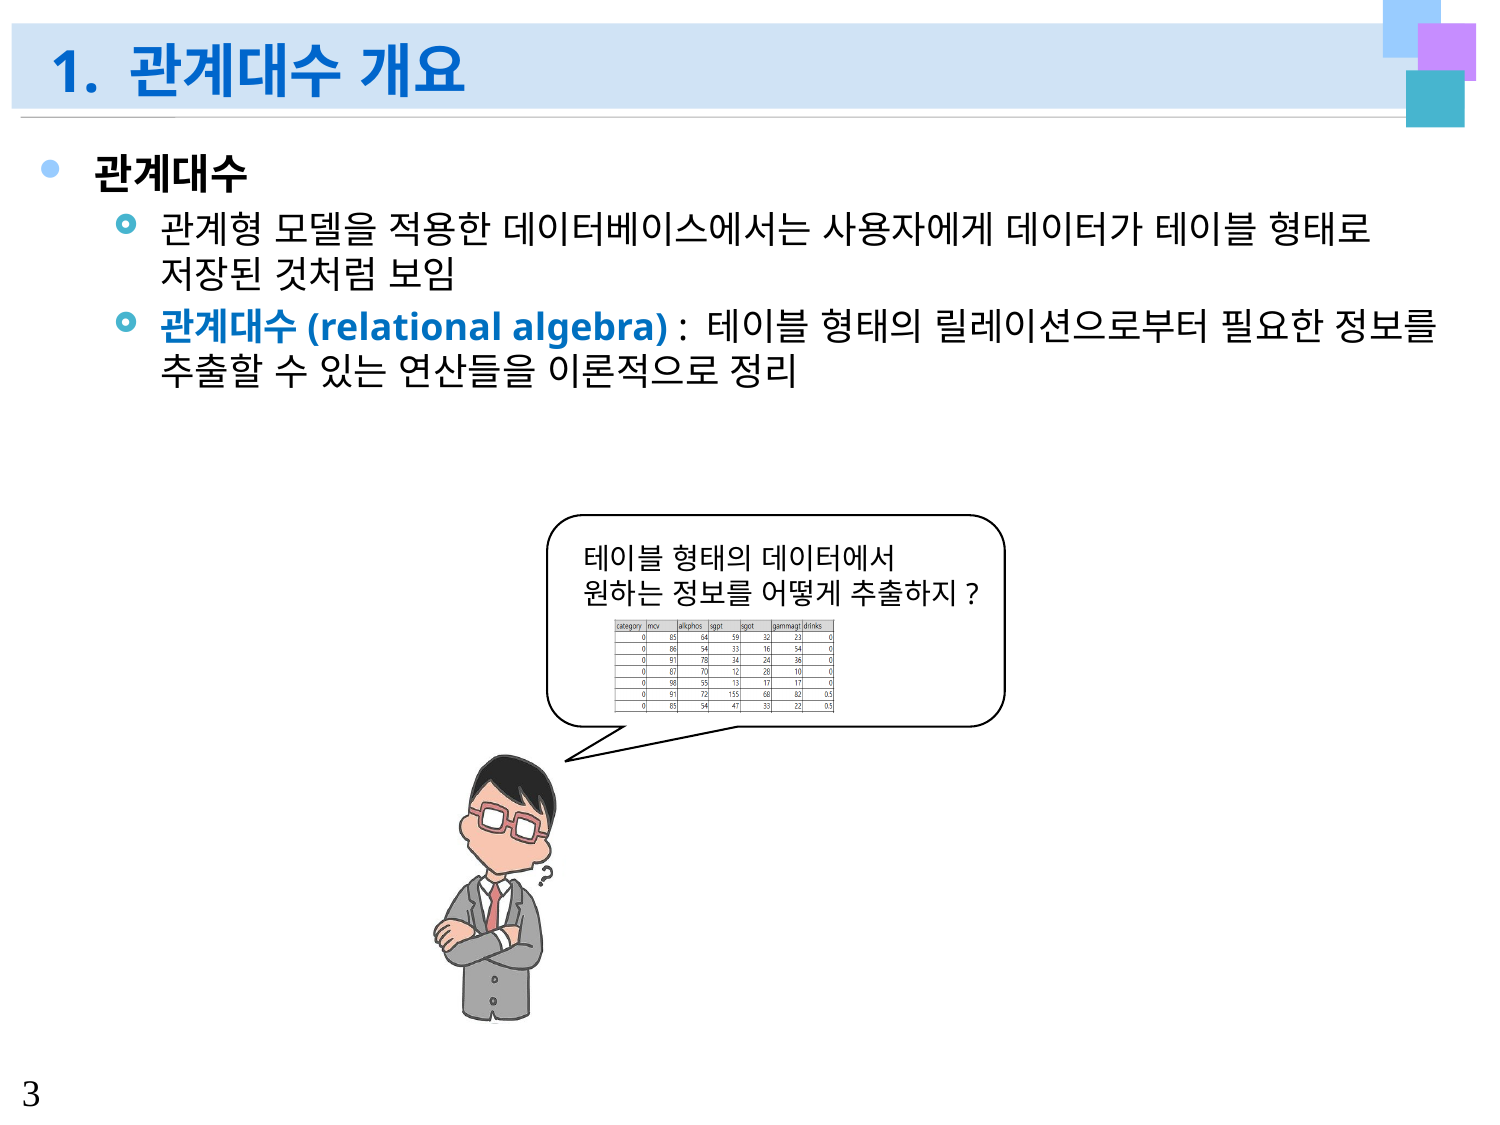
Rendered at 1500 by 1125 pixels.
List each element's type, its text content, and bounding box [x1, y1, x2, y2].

title 1. 관계대수 개요 [34, 25, 1383, 114]
list 관계대수 관계형 모델을 적용한 데이터베이스에서는 사용자에게 데이터가 테이블 형태로 저장된 것처럼 보임 관계대수(relational algebra) : 테이블 형태의 릴레이션으로부터 필요한 정보를 추출할 수 있는 연산들을 이론적으로 정리 [23, 140, 1466, 1044]
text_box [425, 514, 1011, 1024]
